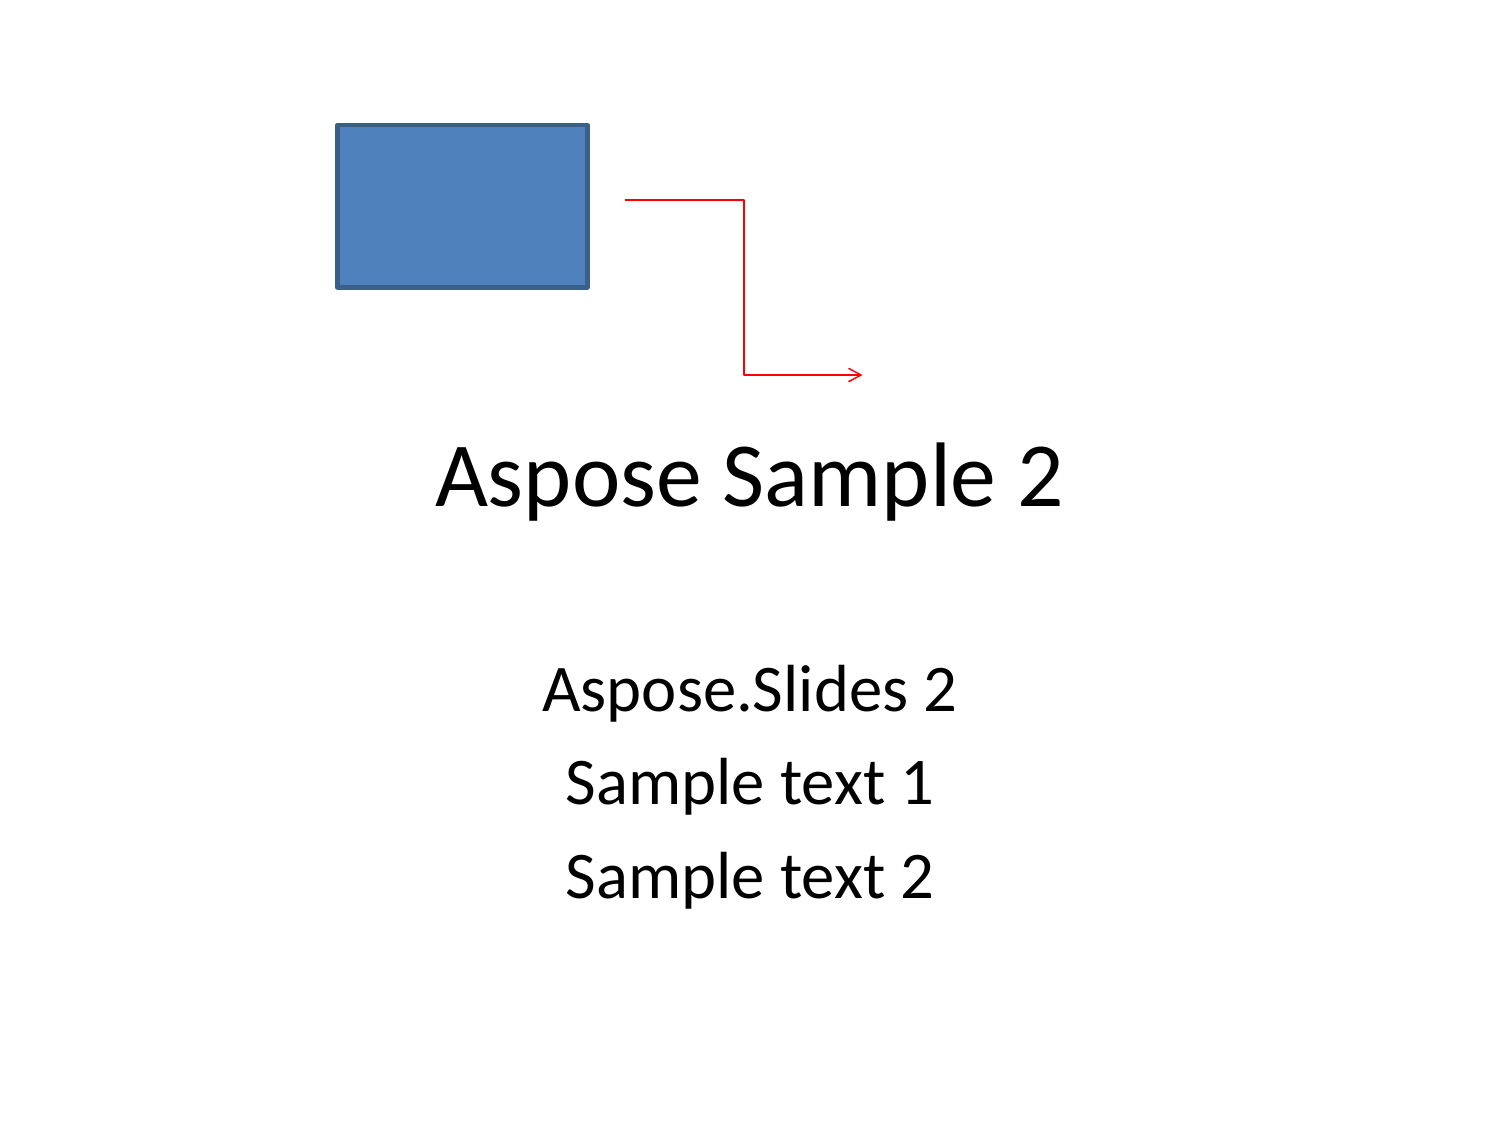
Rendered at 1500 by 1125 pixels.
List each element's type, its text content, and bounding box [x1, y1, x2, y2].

text_box [335, 123, 590, 290]
title Aspose Sample 2 [112, 349, 1388, 591]
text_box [624, 199, 863, 376]
subtitle Aspose.Slides 2 Sample text 1 Sample text 2 [224, 637, 1276, 926]
